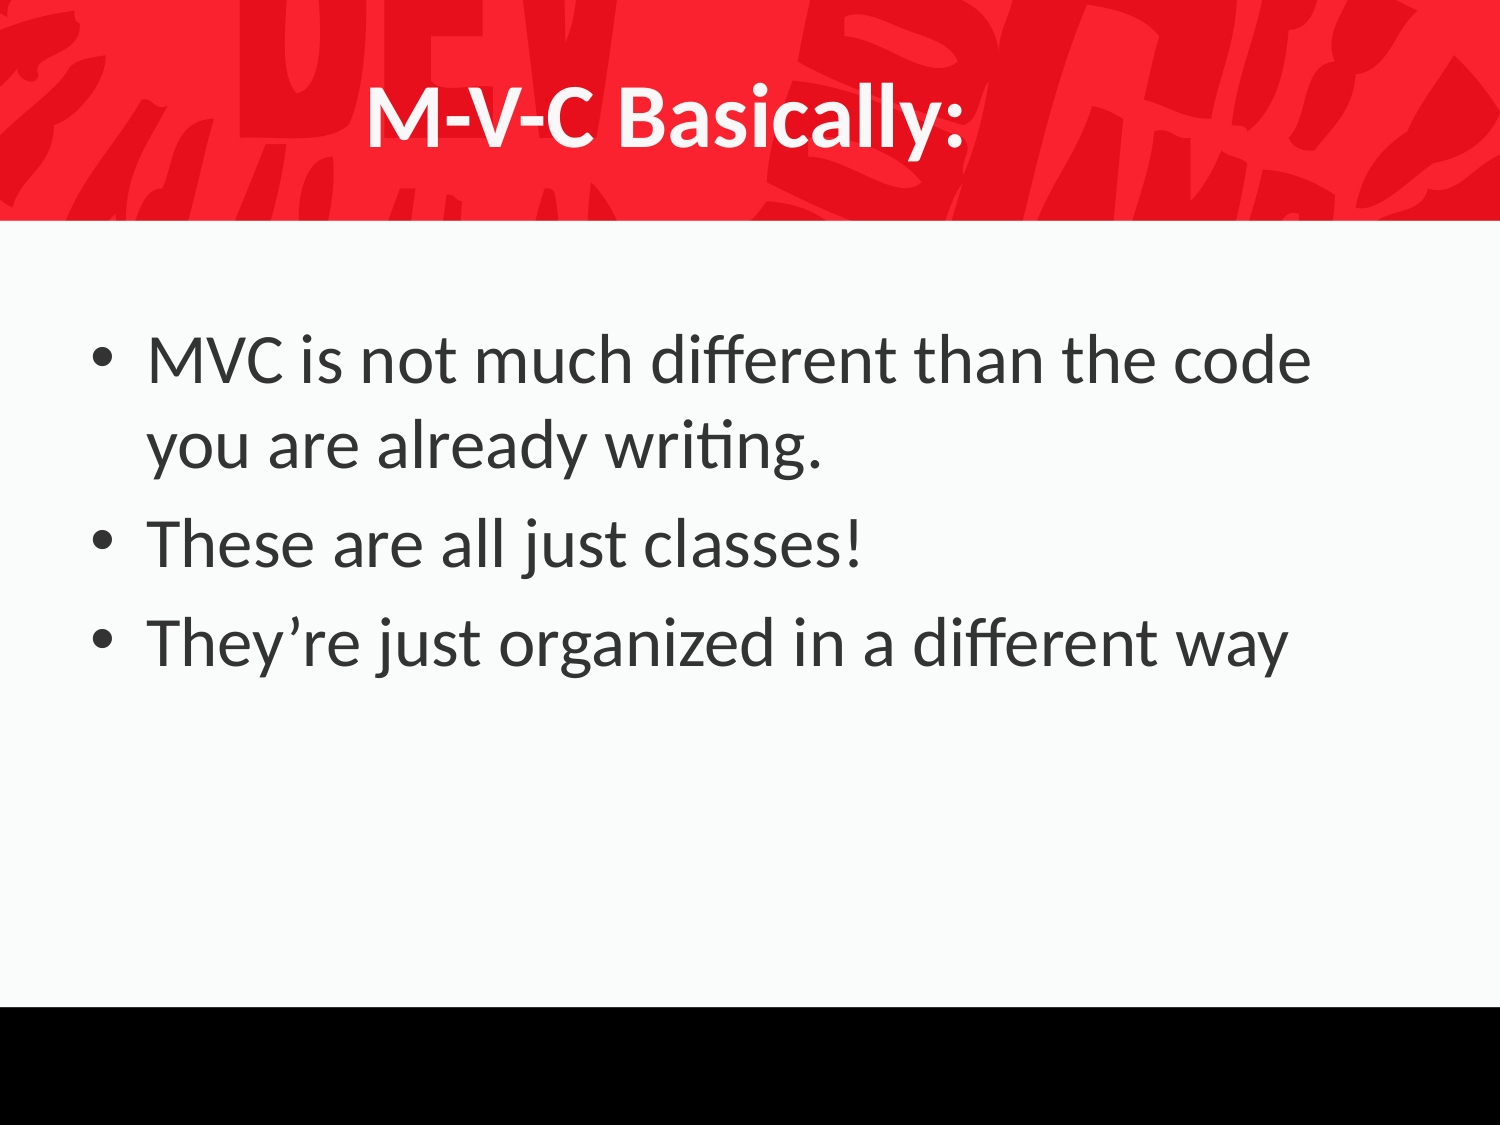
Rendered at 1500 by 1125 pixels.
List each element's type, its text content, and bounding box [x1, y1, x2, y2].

picture [0, 0, 1500, 1125]
list MVC is not much different than the code you are already writing. These are all just classes! They’re just organized in a different way [75, 305, 1425, 942]
title M-V-C Basically: [75, 17, 1425, 205]
